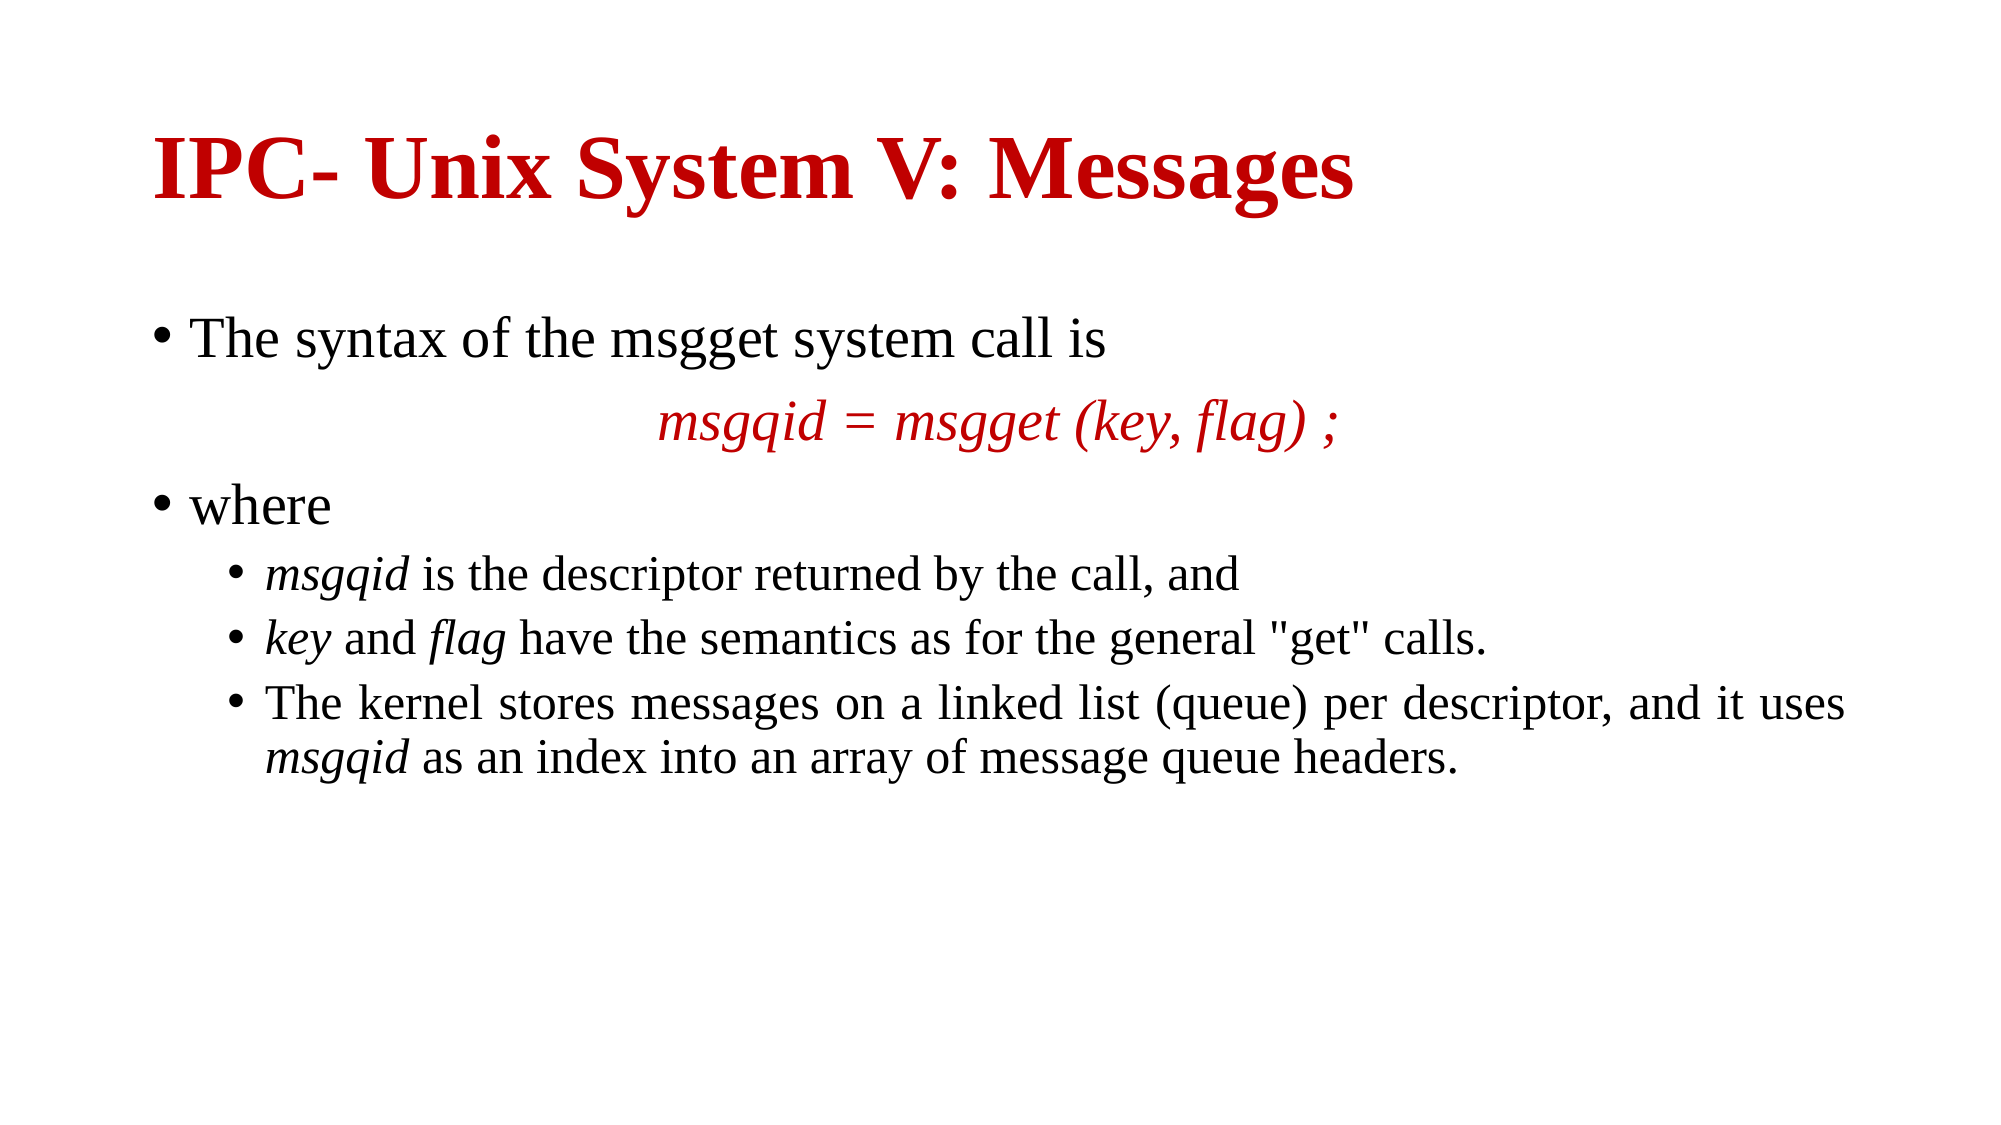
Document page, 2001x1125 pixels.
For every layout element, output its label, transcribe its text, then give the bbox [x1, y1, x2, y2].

title IPC- Unix System V: Messages [137, 59, 1863, 278]
list The syntax of the msgget system call is msgqid = msgget (key, flag) ; where msgqid is the descriptor returned by the call, and key and flag have the semantics as for the general "get" calls. The kernel stores messages on a linked list (queue) per descriptor, and it uses msgqid as an index into an array of message queue headers. [137, 299, 1863, 1014]
